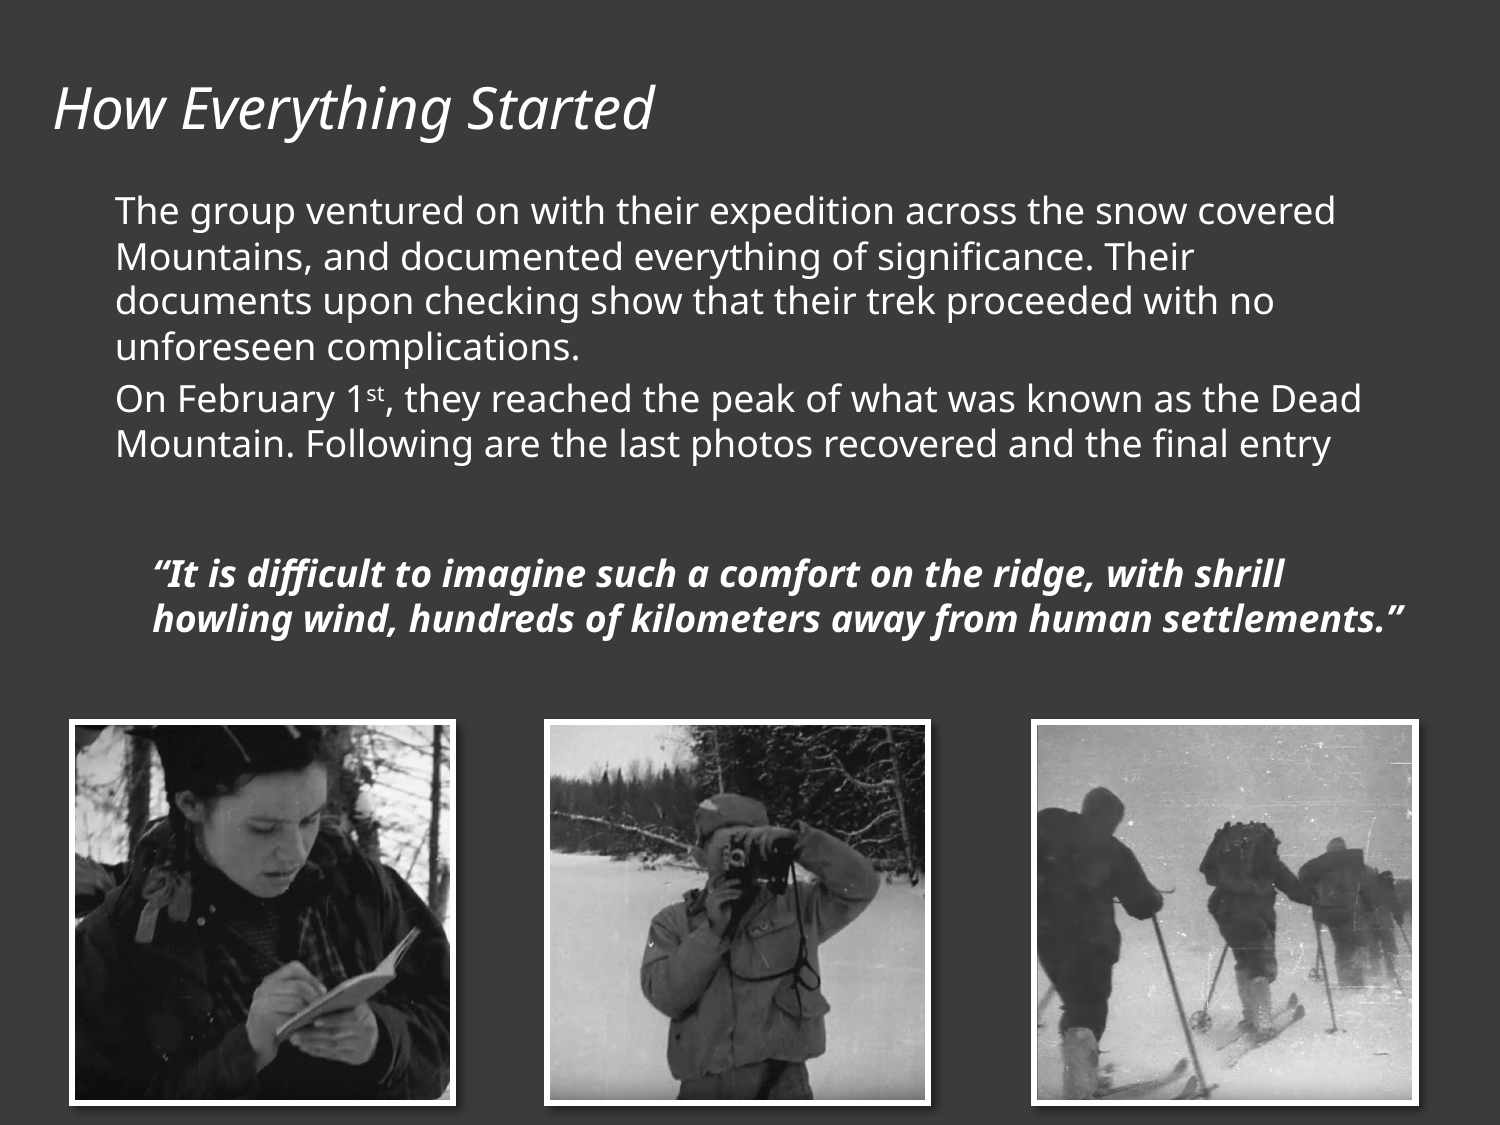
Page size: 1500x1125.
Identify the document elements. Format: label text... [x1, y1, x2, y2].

text_box “It is difficult to imagine such a comfort on the ridge, with shrill howling wind, hundreds of kilometers away from human settlements.” [137, 549, 1450, 700]
list The group ventured on with their expedition across the snow covered Mountains, and documented everything of significance. Their documents upon checking show that their trek proceeded with no unforeseen complications. On February 1st, they reached the peak of what was known as the Dead Mountain. Following are the last photos recovered and the final entry [99, 187, 1413, 338]
text_box [112, 524, 1425, 675]
picture [74, 724, 451, 1101]
text_box How Everything Started [37, 64, 788, 149]
picture [549, 724, 926, 1101]
picture [1037, 724, 1413, 1101]
